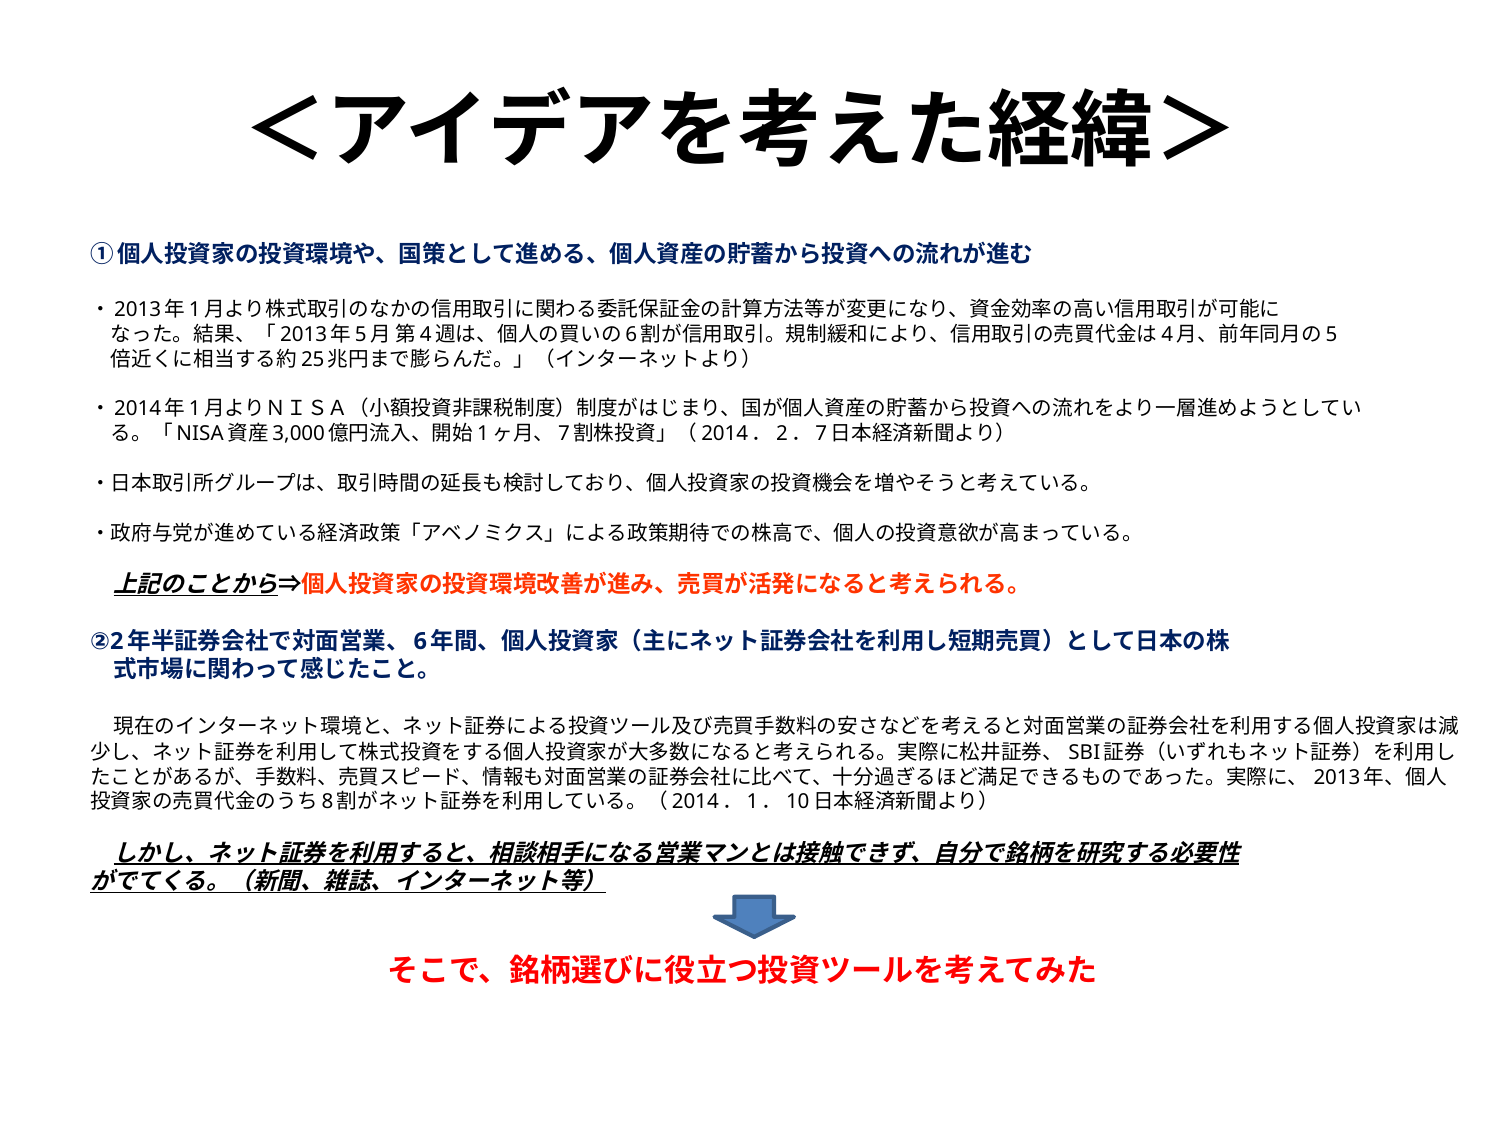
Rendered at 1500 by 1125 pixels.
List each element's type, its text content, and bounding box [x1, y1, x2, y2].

text_box [712, 894, 797, 939]
title ＜アイデアを考えた経緯＞ [75, 45, 1425, 209]
list ①個人投資家の投資環境や、国策として進める、個人資産の貯蓄から投資への流れが進む ・2013年1月より株式取引のなかの信用取引に関わる委託保証金の計算方法等が変更になり、資金効率の高い信用取引が可能に なった。結果、「2013年5月 第4週は、個人の買いの6割が信用取引。規制緩和により、信用取引の売買代金は4月、前年同月の5 倍近くに相当する約25兆円まで膨らんだ。」（インターネットより） ・2014年1月よりＮＩＳＡ（小額投資非課税制度）制度がはじまり、国が個人資産の貯蓄から投資への流れをより一層進めようとしてい る。「NISA資産3,000億円流入、開始1ヶ月、7割株投資」（2014．2．7日本経済新聞より） ・日本取引所グループは、取引時間の延長も検討しており、個人投資家の投資機会を増やそうと考えている。 ・政府与党が進めている経済政策「アベノミクス」による政策期待での株高で、個人の投資意欲が高まっている。 上記のことから⇒個人投資家の投資環境改善が進み、売買が活発になると考えられる。 ②2年半証券会社で対面営業、6年間、個人投資家（主にネット証券会社を利用し短期売買）として日本の株 式市場に関わって感じたこと。 現在のインターネット環境と、ネット証券による投資ツール及び売買手数料の安さなどを考えると対面営業の証券会社を利用する個人投資家は減少し、ネット証券を利用して株式投資をする個人投資家が大多数になると考えられる。実際に松井証券、SBI証券（いずれもネット証券）を利用したことがあるが、手数料、売買スピード、情報も対面営業の証券会社に比べて、十分過ぎるほど満足できるものであった。実際に、2013年、個人投資家の売買代金のうち8割がネット証券を利用している。（2014．1．10日本経済新聞より） しかし、ネット証券を利用すると、相談相手になる営業マンとは接触できず、自分で銘柄を研究する必要性 がでてくる。（新聞、雑誌、インターネット等） そこで、銘柄選びに役立つ投資ツールを考えてみた [75, 231, 1483, 1005]
